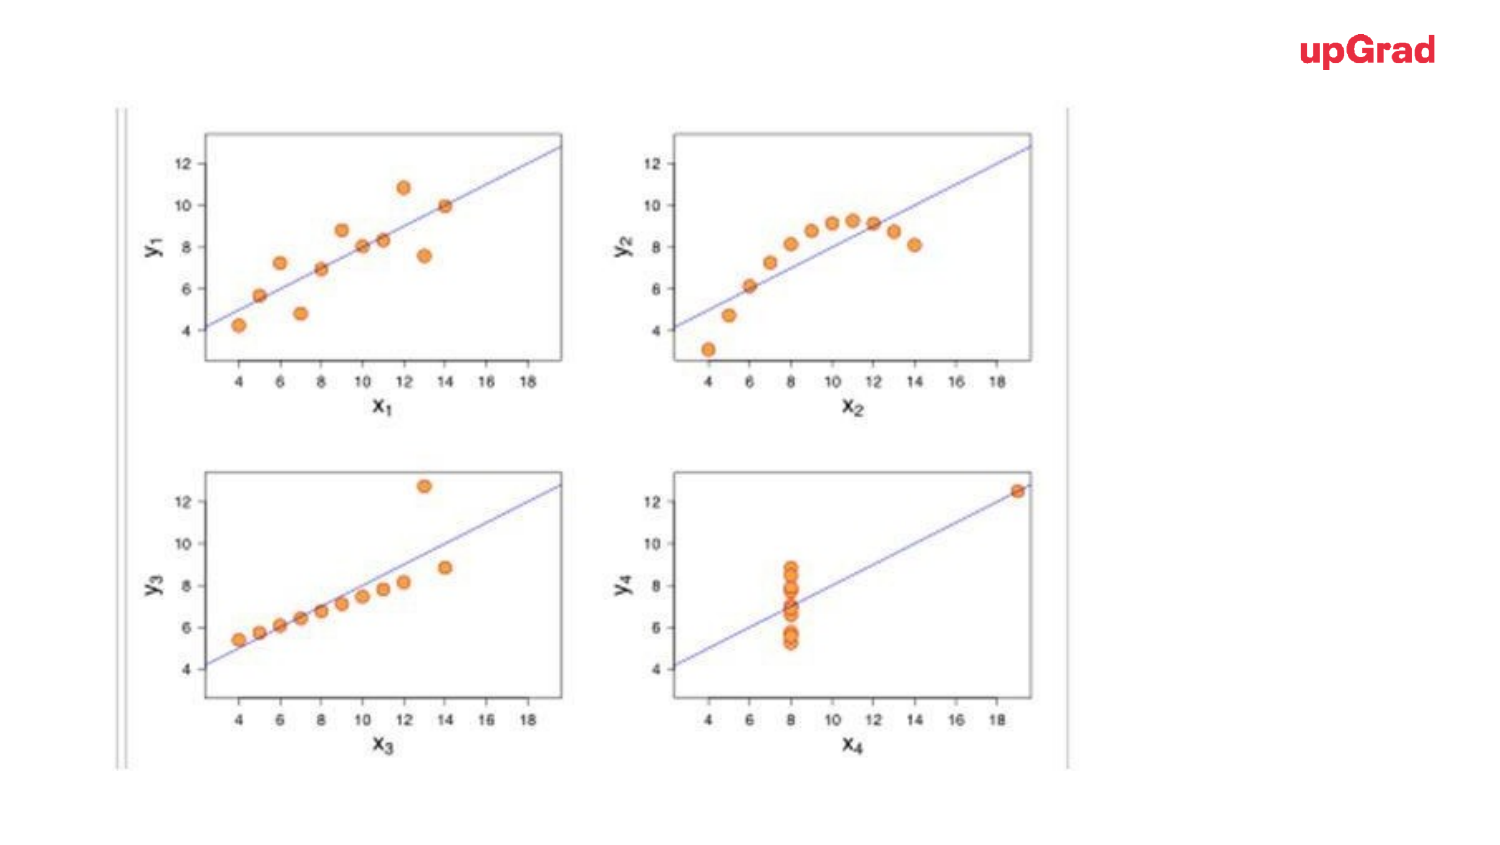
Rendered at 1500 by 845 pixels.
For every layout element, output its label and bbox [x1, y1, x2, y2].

picture [1300, 34, 1435, 70]
text_box [112, 100, 1080, 771]
